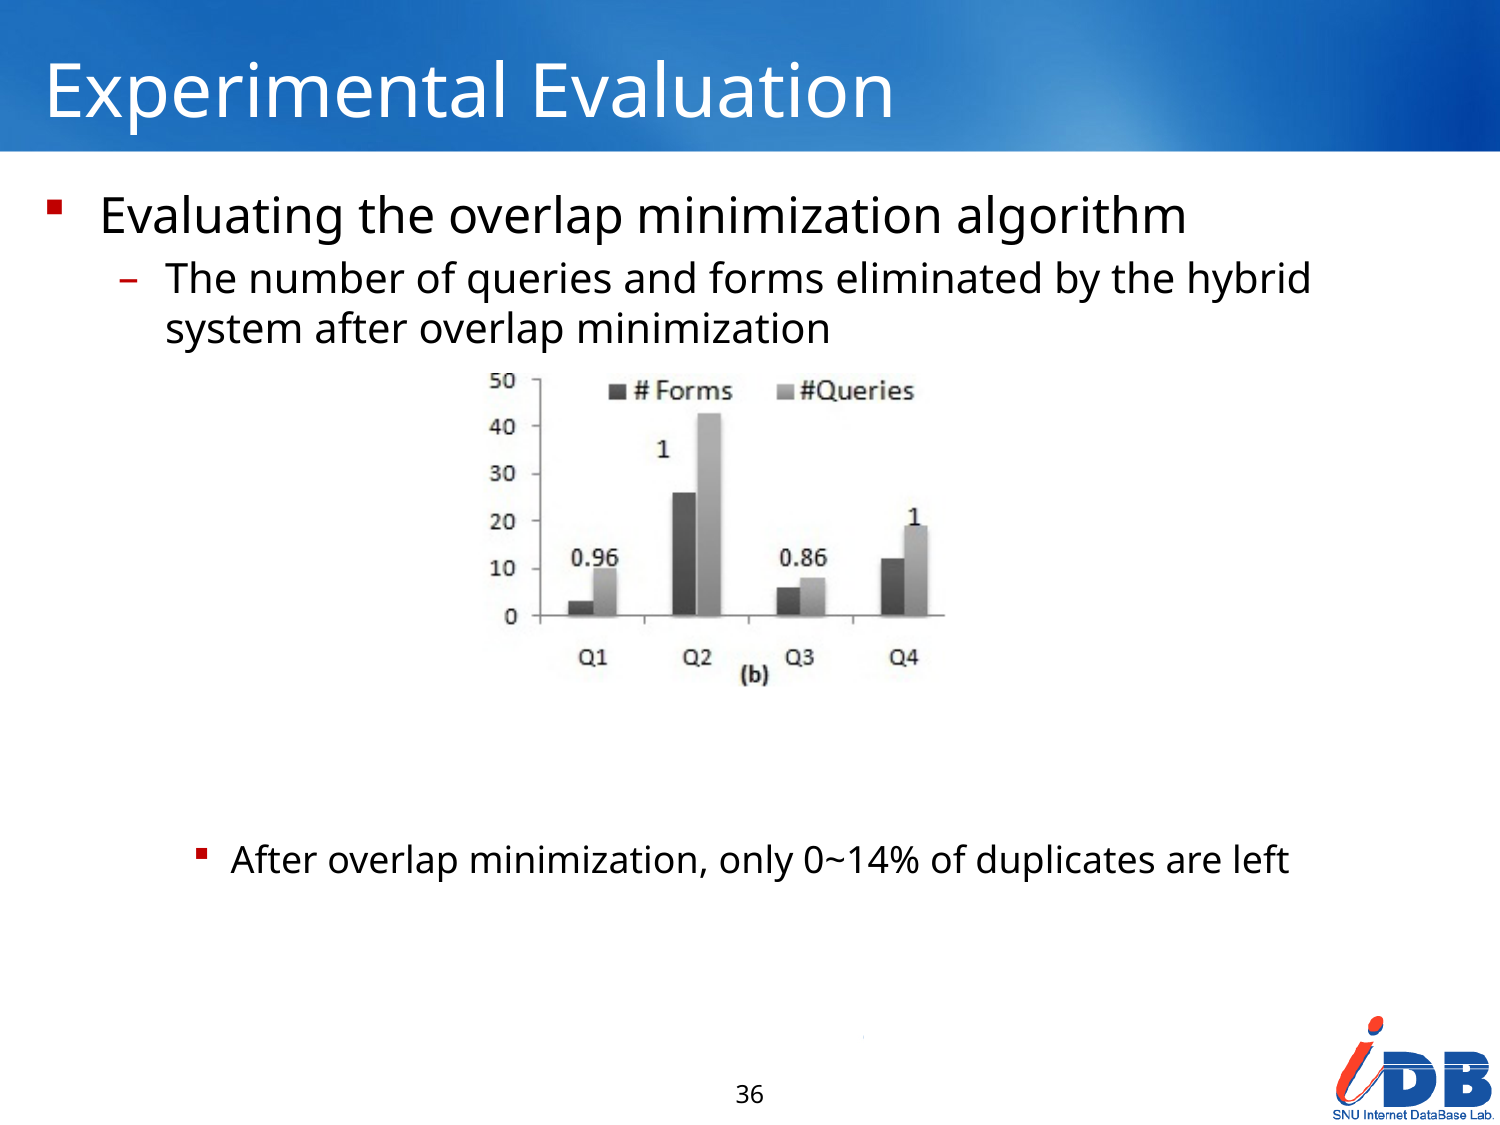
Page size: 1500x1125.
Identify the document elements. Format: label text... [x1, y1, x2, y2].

title Experimental Evaluation [28, 23, 1472, 153]
picture [0, 0, 1500, 1125]
slide_number 36 [697, 1078, 803, 1114]
list Evaluating the overlap minimization algorithm The number of queries and forms eliminated by the hybrid system after overlap minimization After overlap minimization, only 0~14% of duplicates are left [28, 175, 1472, 1067]
